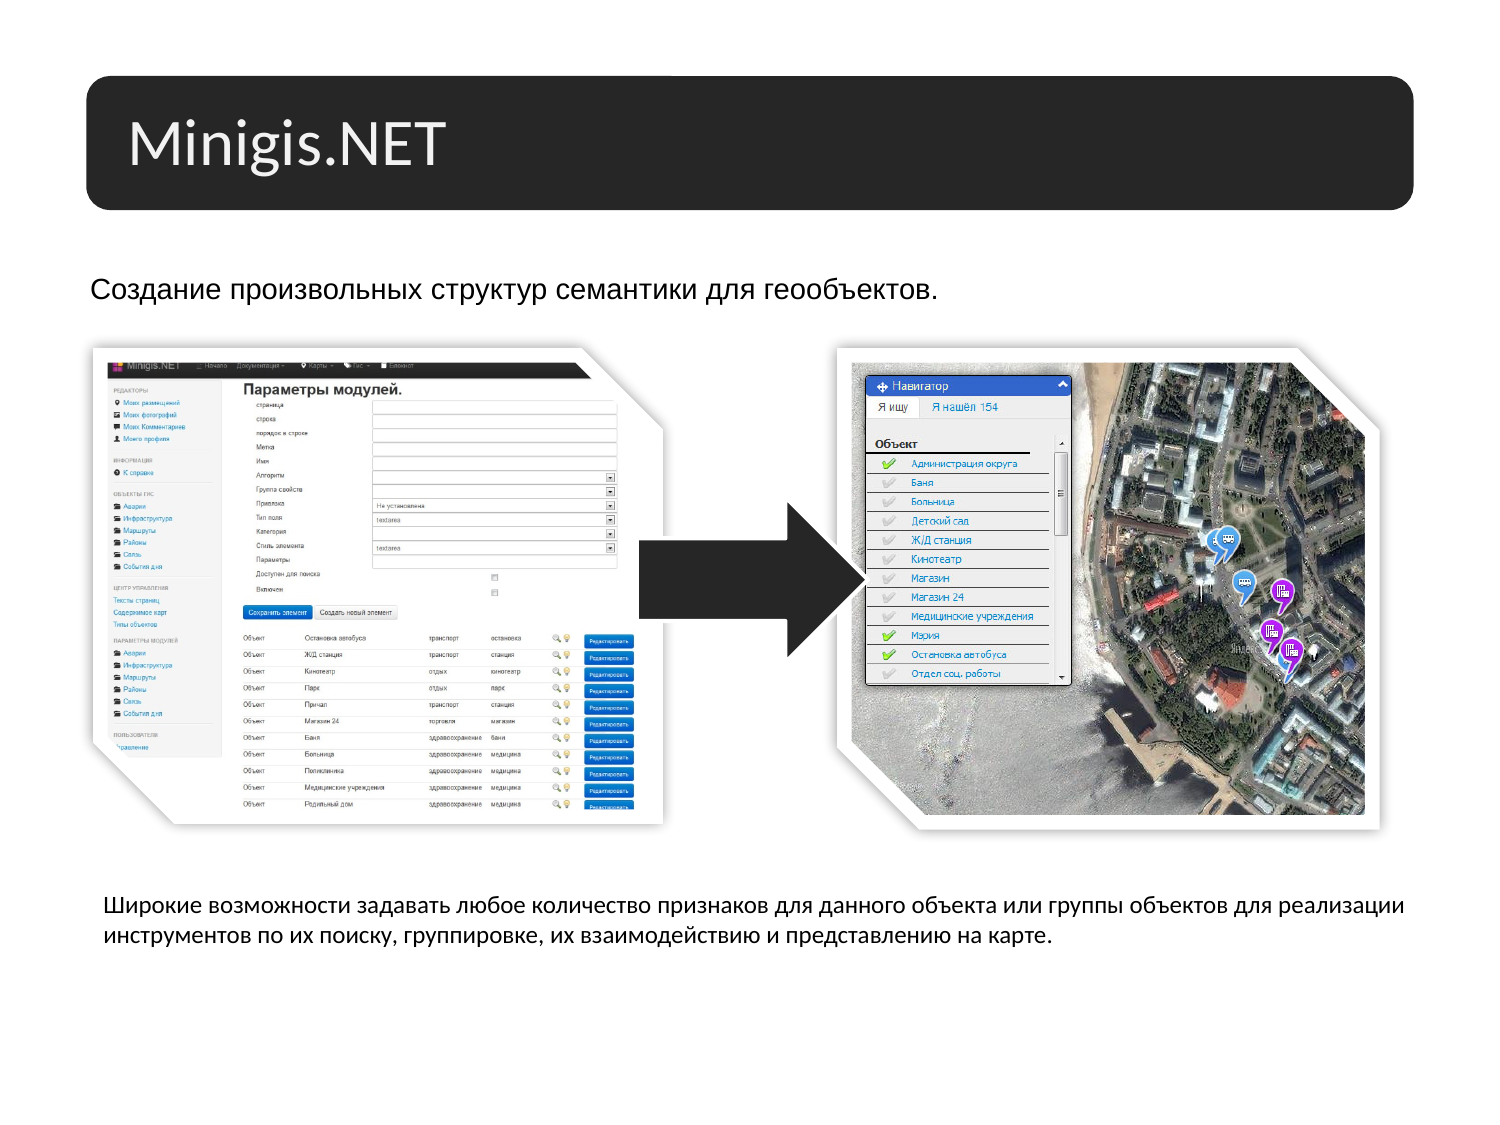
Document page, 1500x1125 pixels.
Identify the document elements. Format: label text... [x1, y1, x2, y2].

text_box Широкие возможности задавать любое количество признаков для данного объекта или группы объектов для реализации инструментов по их поиску, группировке, их взаимодействию и представлению на карте. [88, 881, 1424, 956]
list Создание произвольных структур семантики для геообъектов. [75, 262, 1425, 315]
text_box [86, 75, 112, 211]
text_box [100, 355, 1373, 823]
title Minigis.NET [112, 45, 1425, 233]
